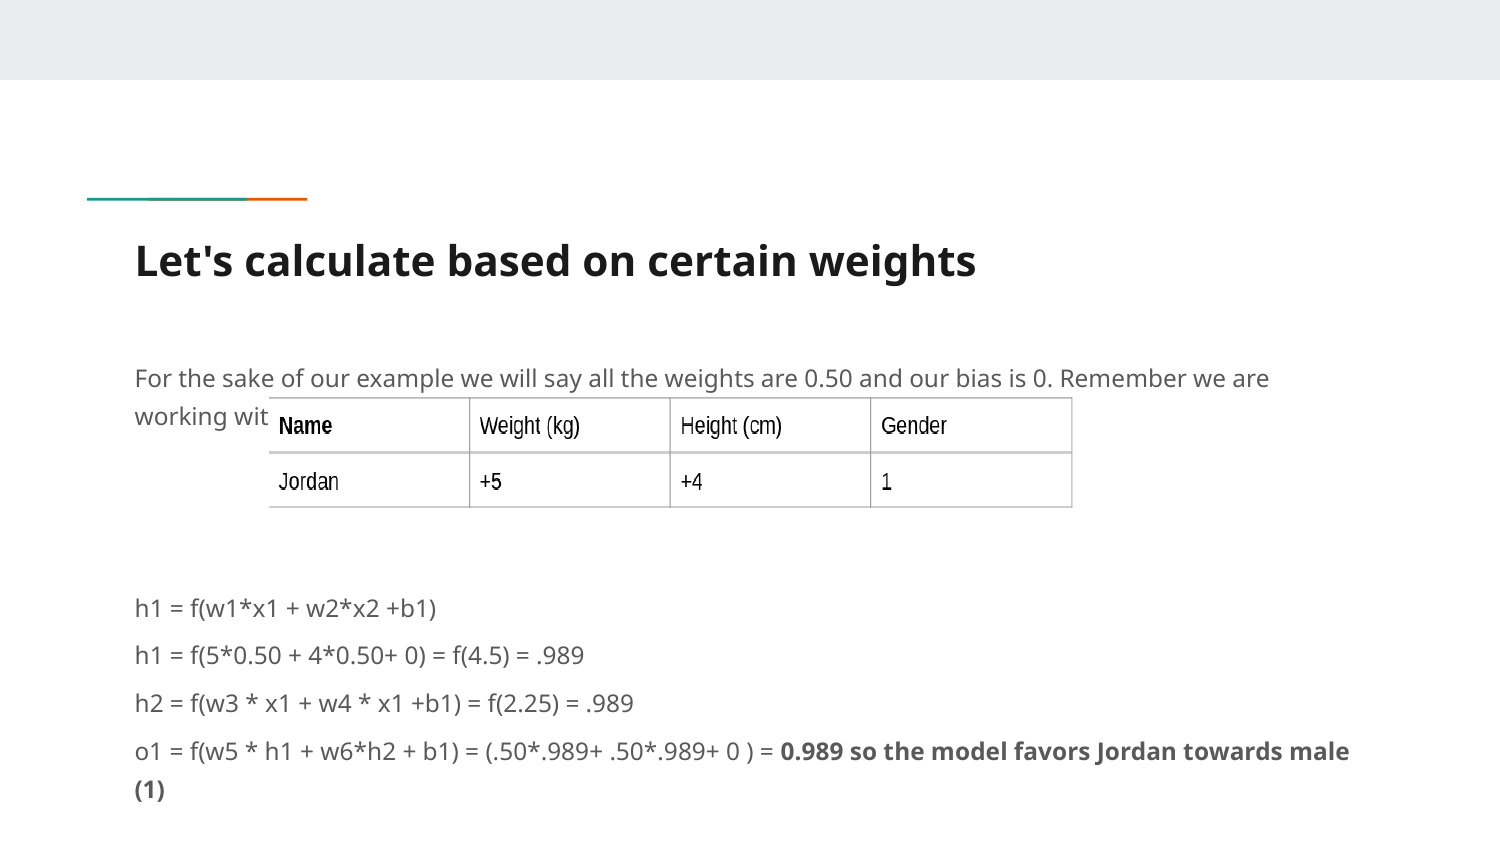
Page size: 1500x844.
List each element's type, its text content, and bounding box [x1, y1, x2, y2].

list For the sake of our example we will say all the weights are 0.50 and our bias is 0. Remember we are working with Jordan in our example. h1 = f(w1*x1 + w2*x2 +b1) h1 = f(5*0.50 + 4*0.50+ 0) = f(4.5) = .989 h2 = f(w3 * x1 + w4 * x1 +b1) = f(2.25) = .989 o1 = f(w5 * h1 + w6*h2 + b1) = (.50*.989+ .50*.989+ 0 ) = 0.989 so the model favors Jordan towards male (1) [119, 341, 1381, 830]
picture [269, 396, 1073, 508]
title Let's calculate based on certain weights [119, 216, 1381, 305]
